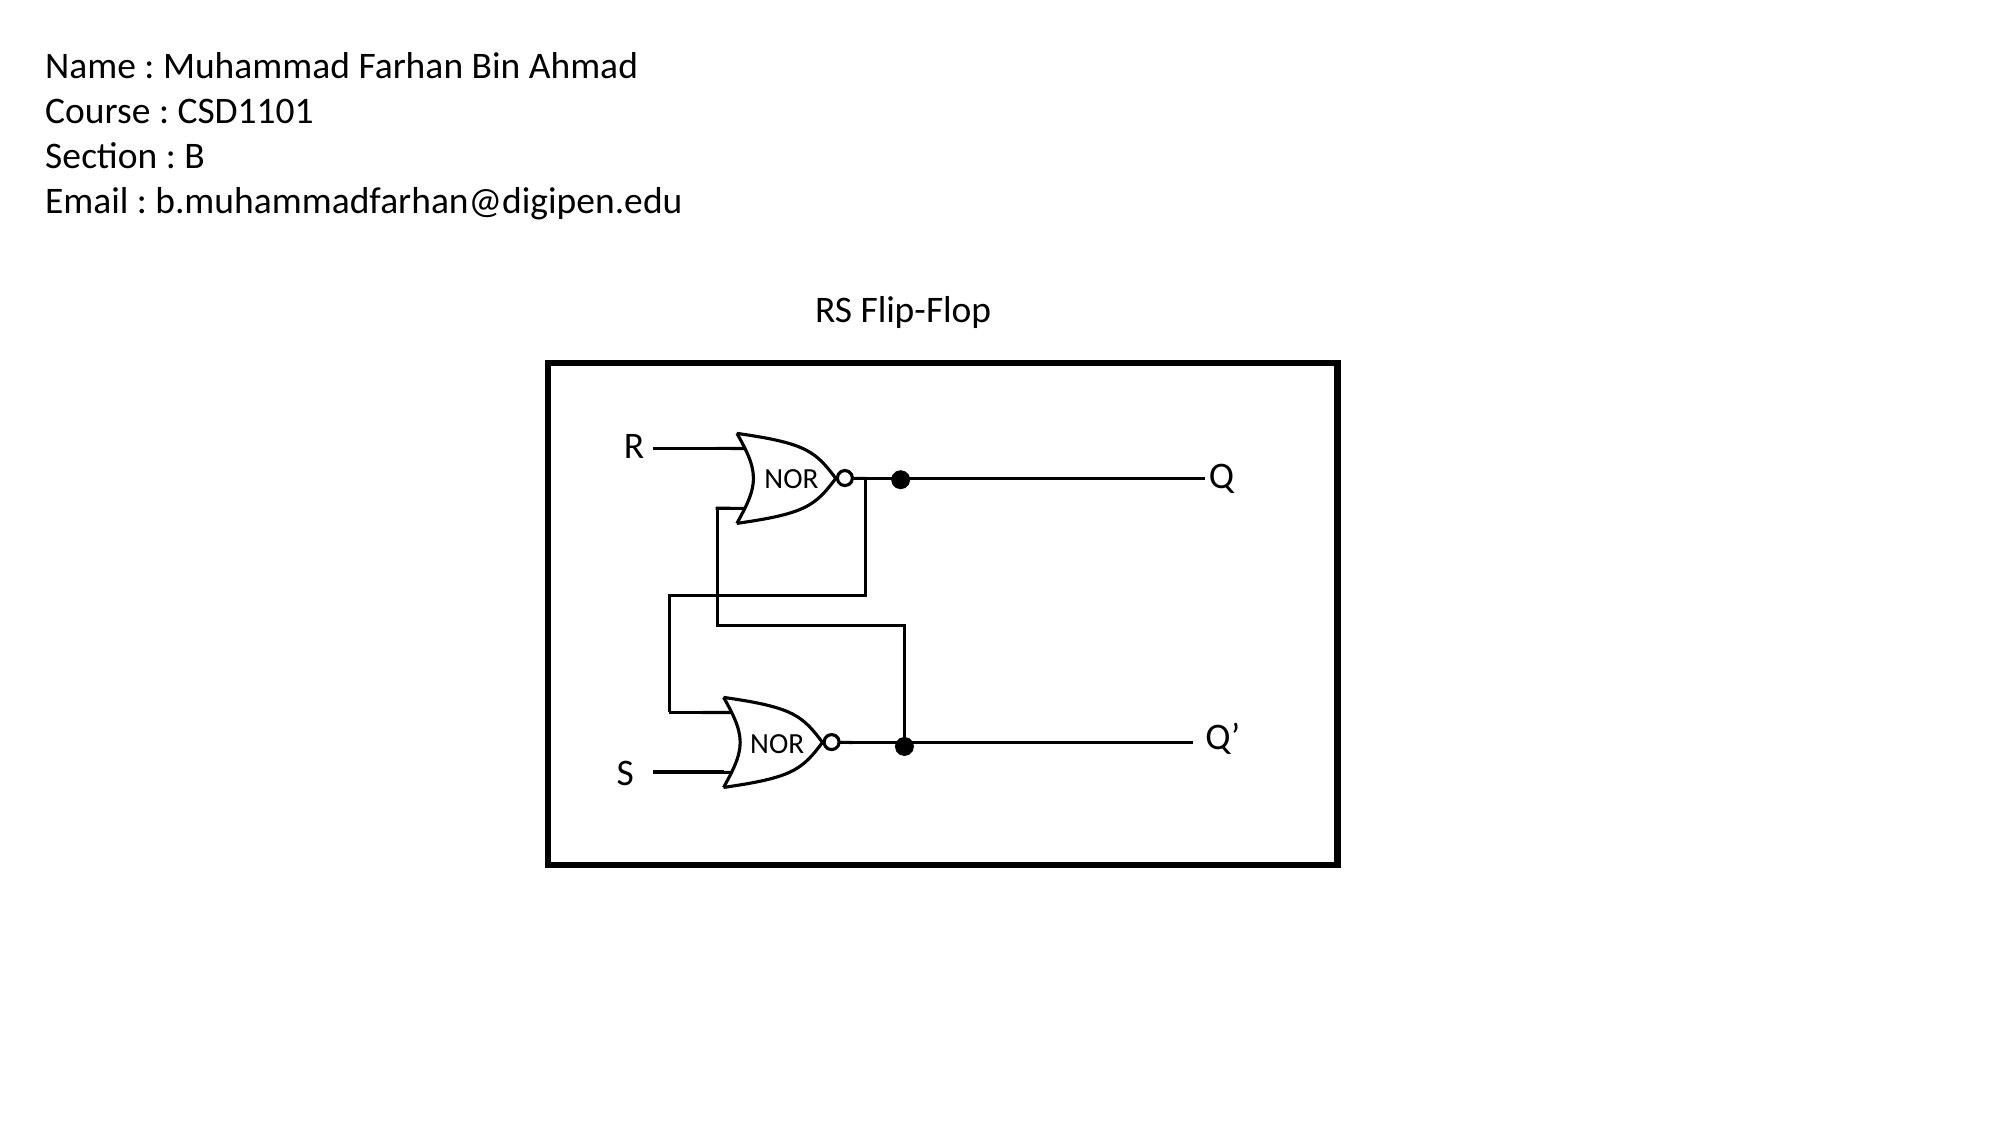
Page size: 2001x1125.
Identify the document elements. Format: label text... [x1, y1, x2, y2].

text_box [715, 433, 866, 524]
text_box RS Flip-Flop [730, 278, 1076, 338]
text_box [669, 478, 866, 712]
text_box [701, 697, 853, 788]
text_box [547, 362, 1339, 866]
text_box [693, 532, 929, 720]
text_box Name : Muhammad Farhan Bin Ahmad Course : CSD1101 Section : B Email : b.muhammadfarhan@digipen.edu [30, 33, 811, 229]
